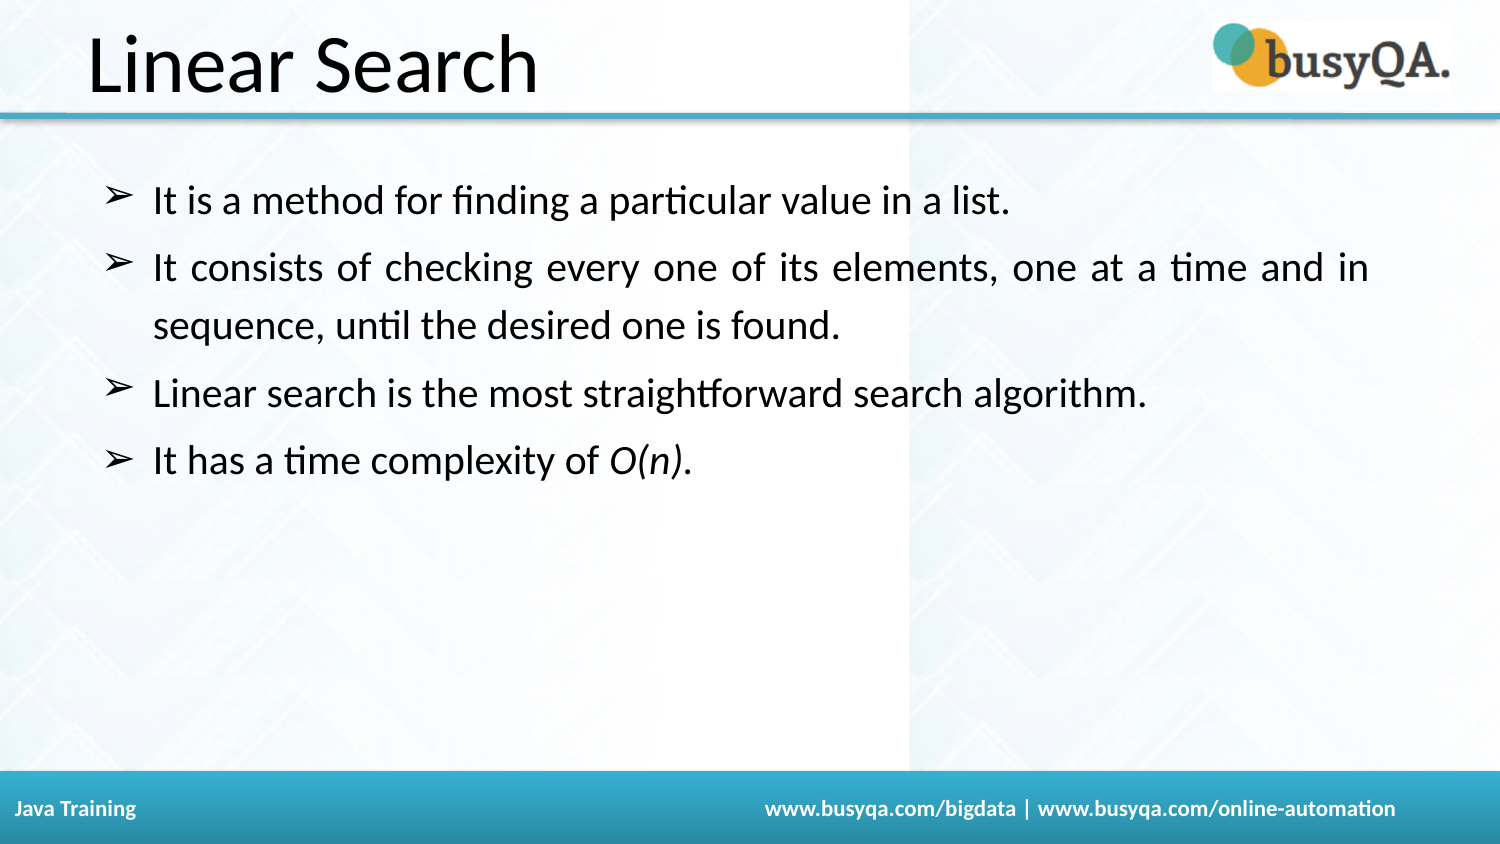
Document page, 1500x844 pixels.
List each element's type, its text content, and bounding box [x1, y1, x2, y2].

text_box Linear Search [72, 8, 888, 110]
picture [0, 119, 1500, 772]
text_box It is a method for finding a particular value in a list. It consists of checking every one of its elements, one at a time and in sequence, until the desired one is found. Linear search is the most straightforward search algorithm. It has a time complexity of O(n). [81, 157, 1386, 517]
picture [0, 0, 1500, 113]
